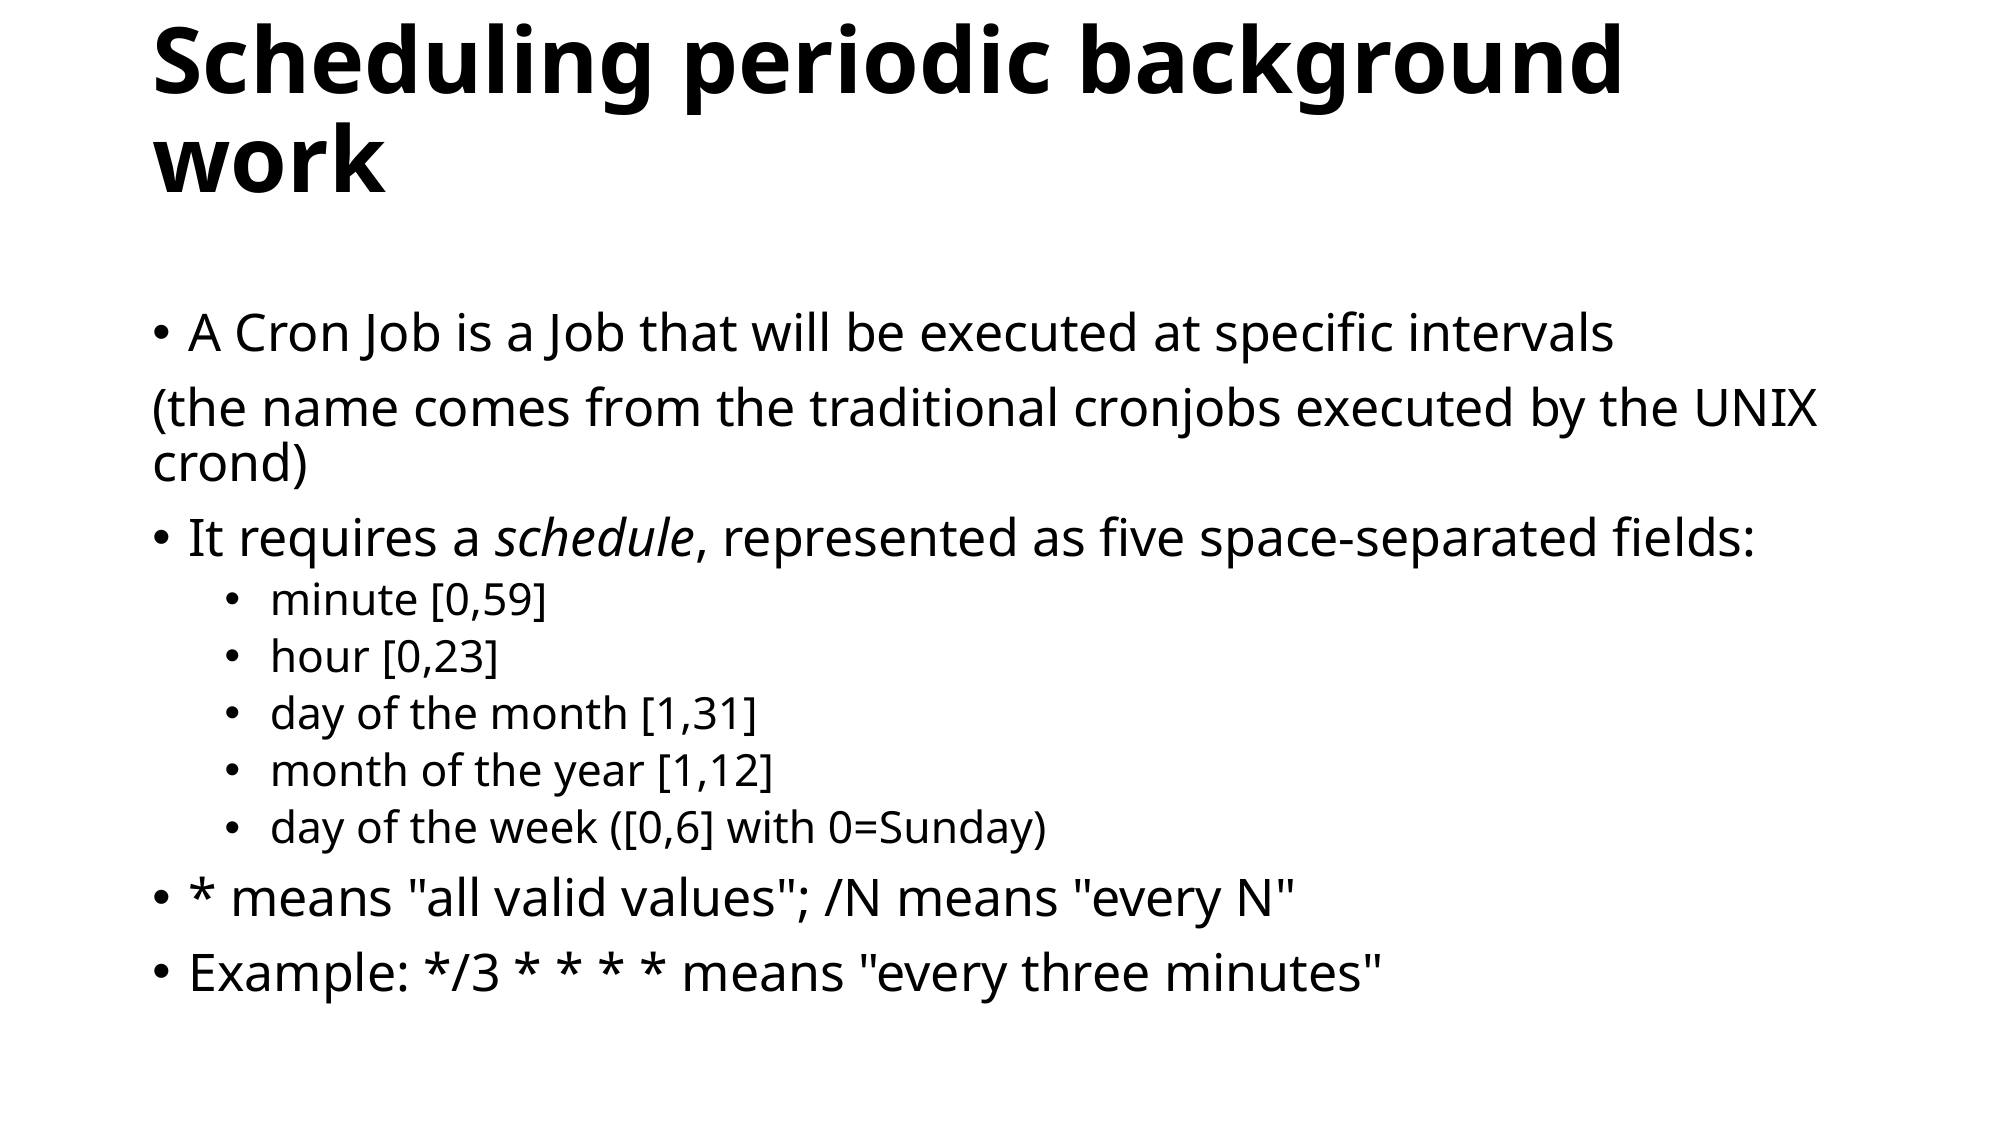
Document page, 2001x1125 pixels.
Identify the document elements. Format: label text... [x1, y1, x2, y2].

list A Cron Job is a Job that will be executed at specific intervals (the name comes from the traditional cronjobs executed by the UNIX crond) It requires a schedule, represented as five space-separated fields: minute [0,59] hour [0,23] day of the month [1,31] month of the year [1,12] day of the week ([0,6] with 0=Sunday) * means "all valid values"; /N means "every N" Example: */3 * * * * means "every three minutes" [137, 299, 1863, 1014]
title Scheduling periodic background work [137, 59, 1863, 278]
